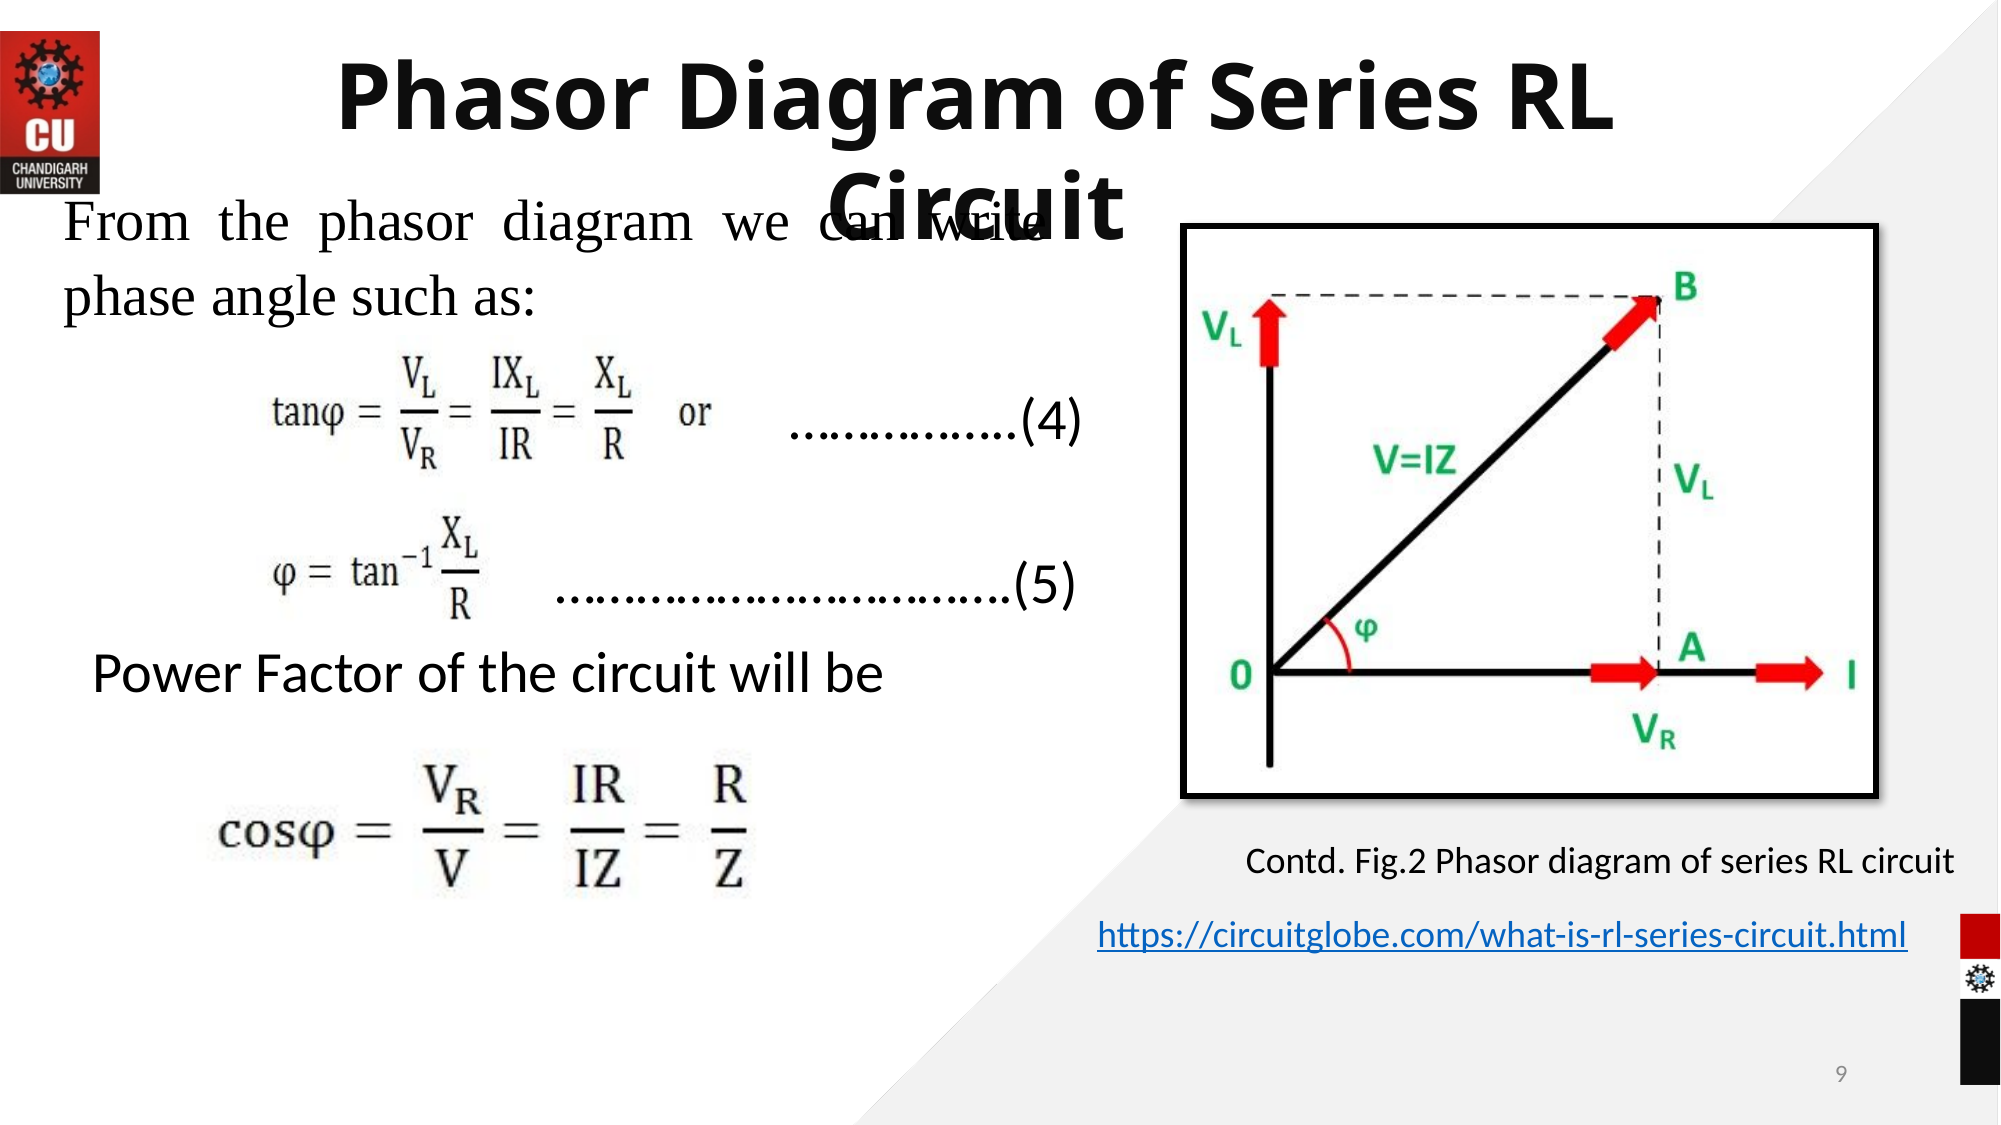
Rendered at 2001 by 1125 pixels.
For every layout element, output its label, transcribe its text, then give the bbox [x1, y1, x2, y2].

text_box https://circuitglobe.com/what-is-rl-series-circuit.html [1082, 902, 1923, 962]
text_box Contd. Fig.2 Phasor diagram of series RL circuit [1231, 828, 1971, 889]
text_box From the phasor diagram we can write phase angle such as: [49, 170, 1064, 427]
text_box ……………..(4) [774, 373, 1100, 459]
text_box Phasor Diagram of Series RL Circuit [164, 30, 1787, 266]
text_box Power Factor of the circuit will be [78, 626, 900, 712]
slide_number 9 [1412, 1042, 1863, 1103]
picture [0, 0, 2001, 1125]
text_box …………………………….(5) [741, 537, 1094, 623]
